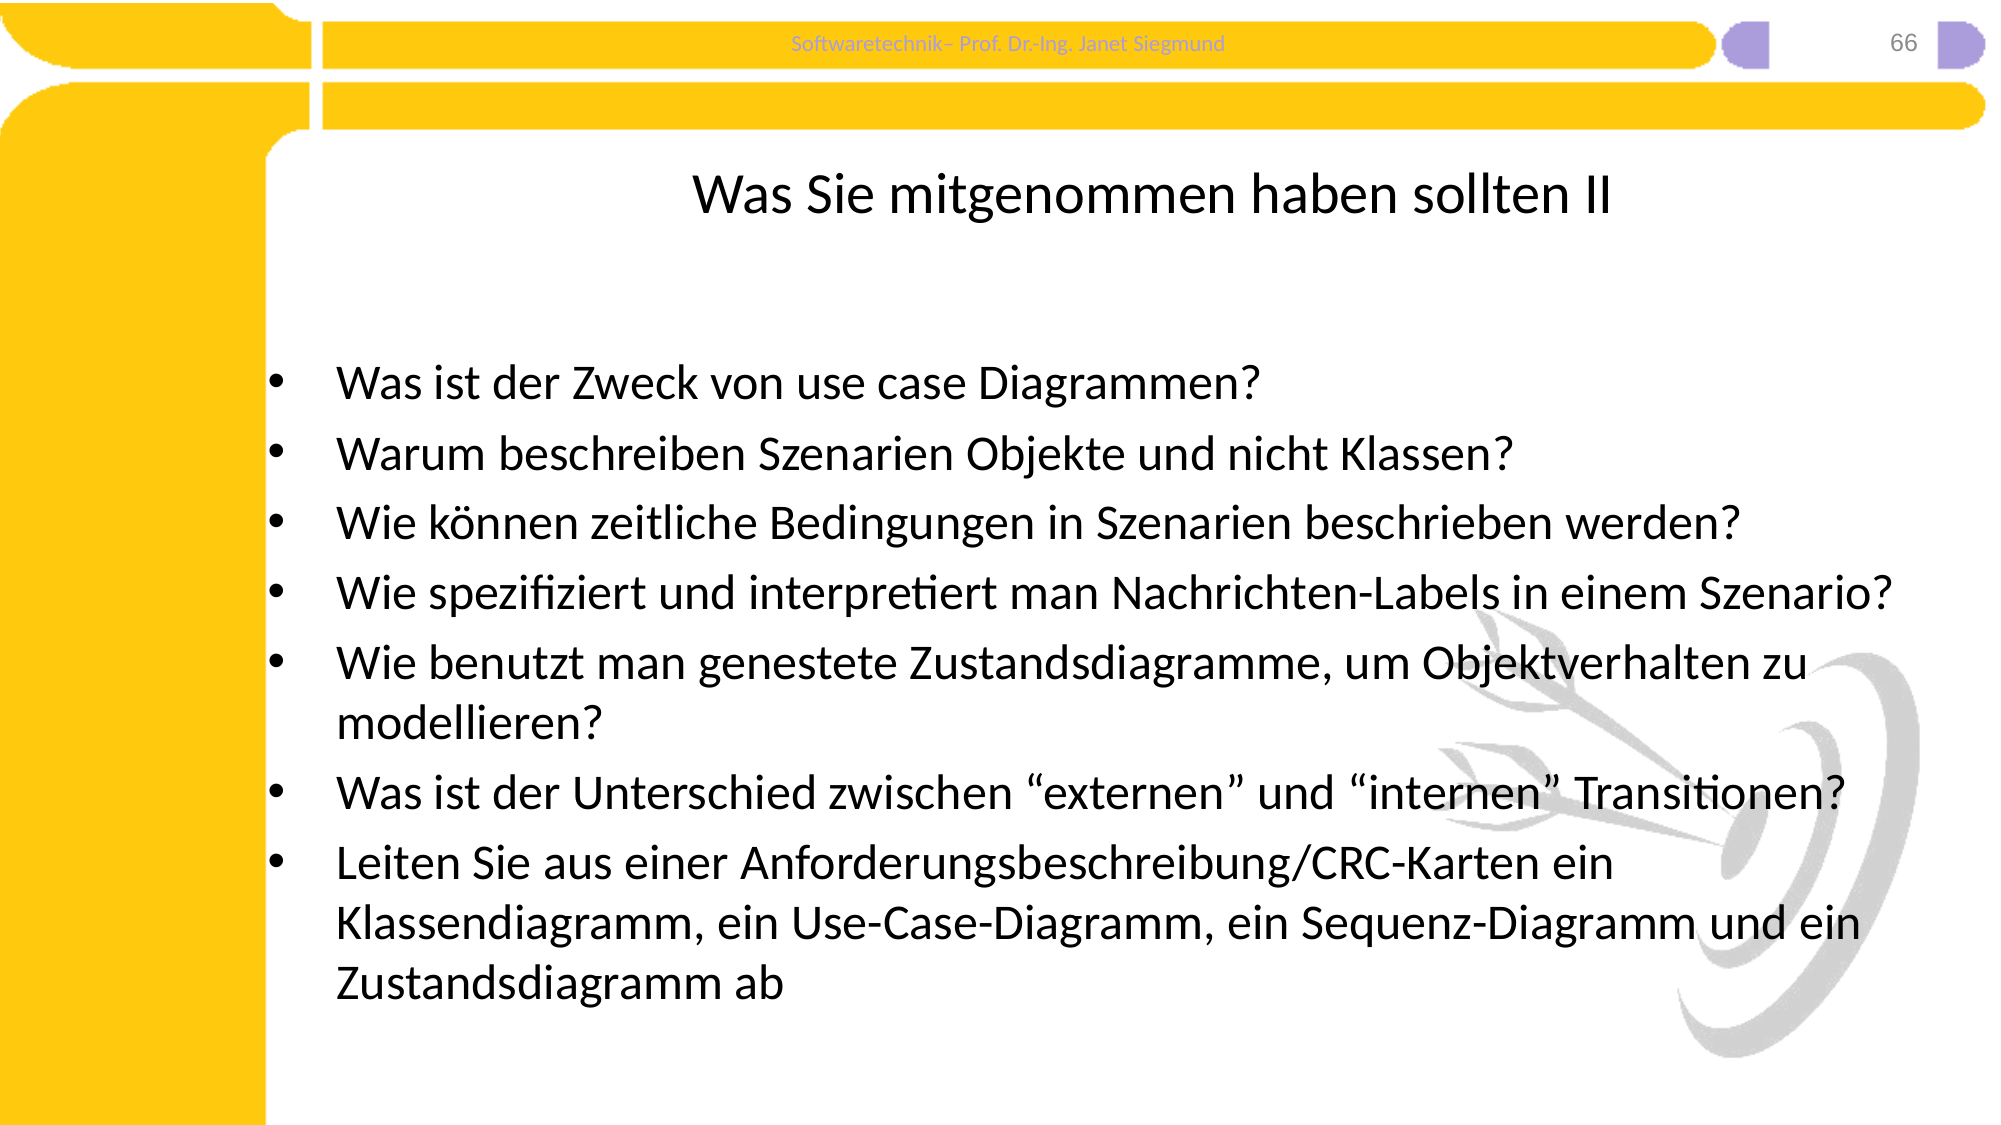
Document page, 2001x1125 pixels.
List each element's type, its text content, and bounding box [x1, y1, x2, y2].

slide_number 66 [1767, 20, 1934, 67]
list Was ist der Zweck von use case Diagrammen? Warum beschreiben Szenarien Objekte und nicht Klassen? Wie können zeitliche Bedingungen in Szenarien beschrieben werden? Wie spezifiziert und interpretiert man Nachrichten-Labels in einem Szenario? Wie benutzt man genestete Zustandsdiagramme, um Objektverhalten zu modellieren? Was ist der Unterschied zwischen “externen” und “internen” Transitionen? Leiten Sie aus einer Anforderungsbeschreibung/CRC-Karten ein Klassendiagramm, ein Use-Case-Diagramm, ein Sequenz-Diagramm und ein Zustandsdiagramm ab [267, 349, 1993, 1104]
title Was Sie mitgenommen haben sollten II [350, 137, 1957, 243]
picture [0, 3, 1999, 1125]
